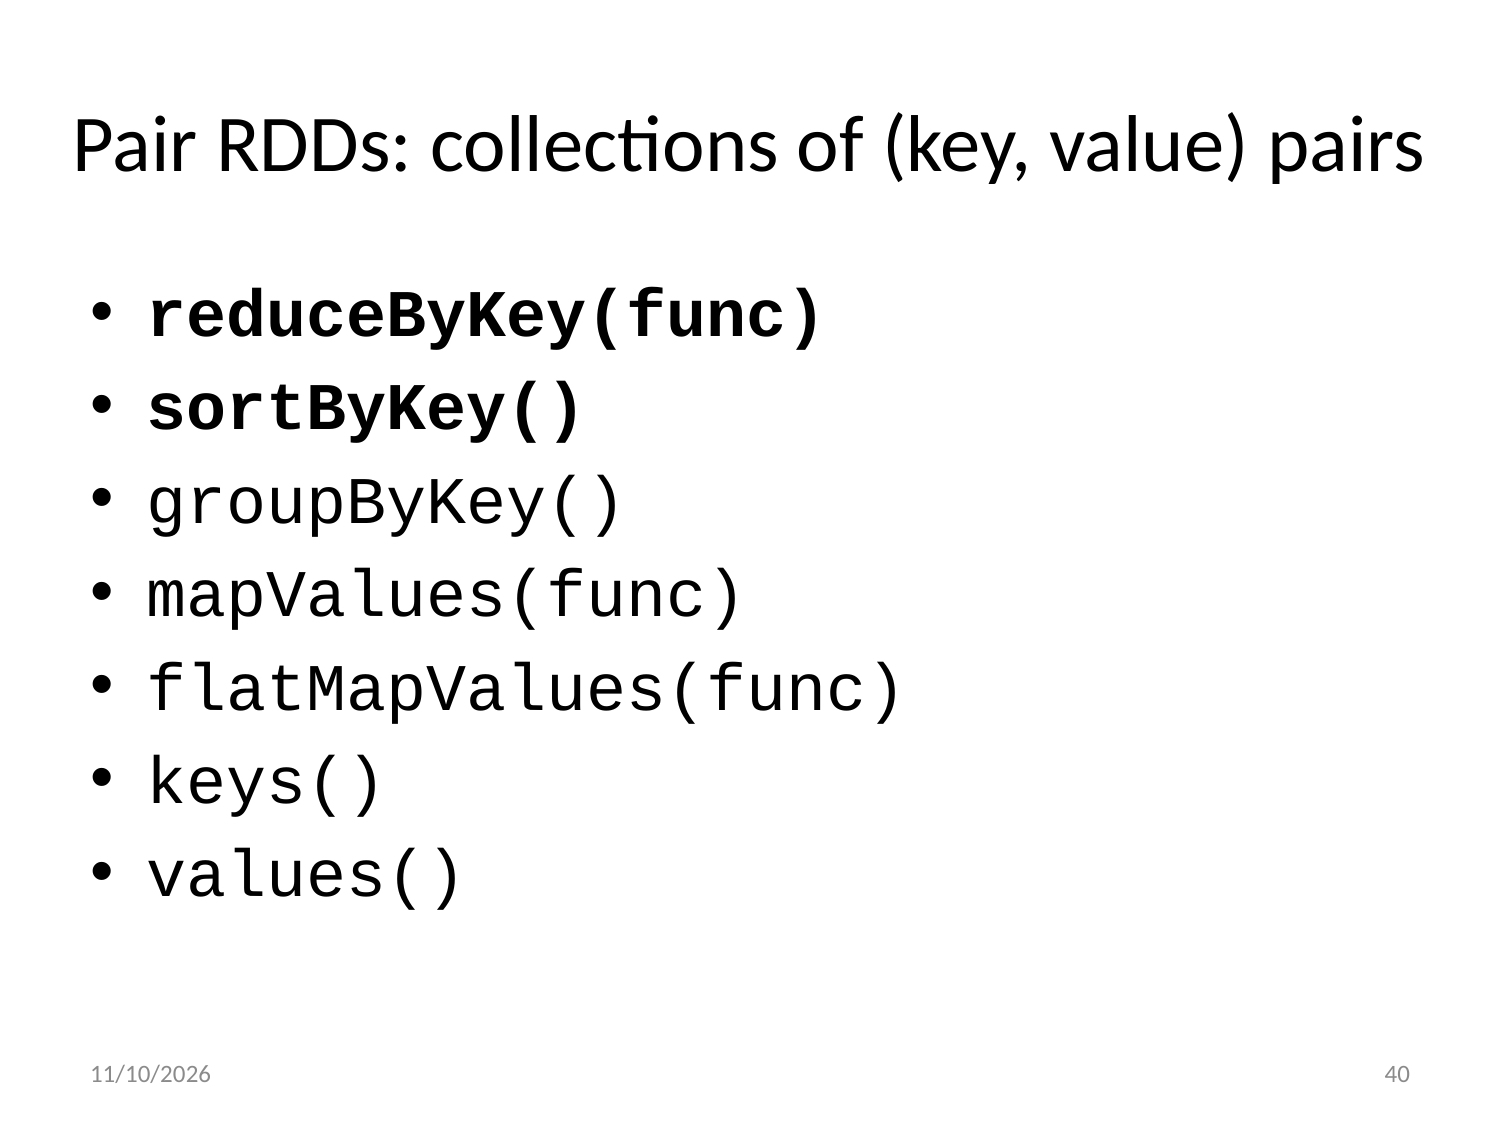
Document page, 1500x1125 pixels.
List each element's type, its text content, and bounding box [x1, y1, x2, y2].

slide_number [75, 1042, 425, 1103]
list reduceByKey(func) sortByKey() groupByKey() mapValues(func) flatMapValues(func) keys() values() [75, 262, 1425, 1005]
slide_number 40 [1074, 1042, 1425, 1103]
title Pair RDDs: collections of (key, value) pairs [0, 45, 1500, 233]
